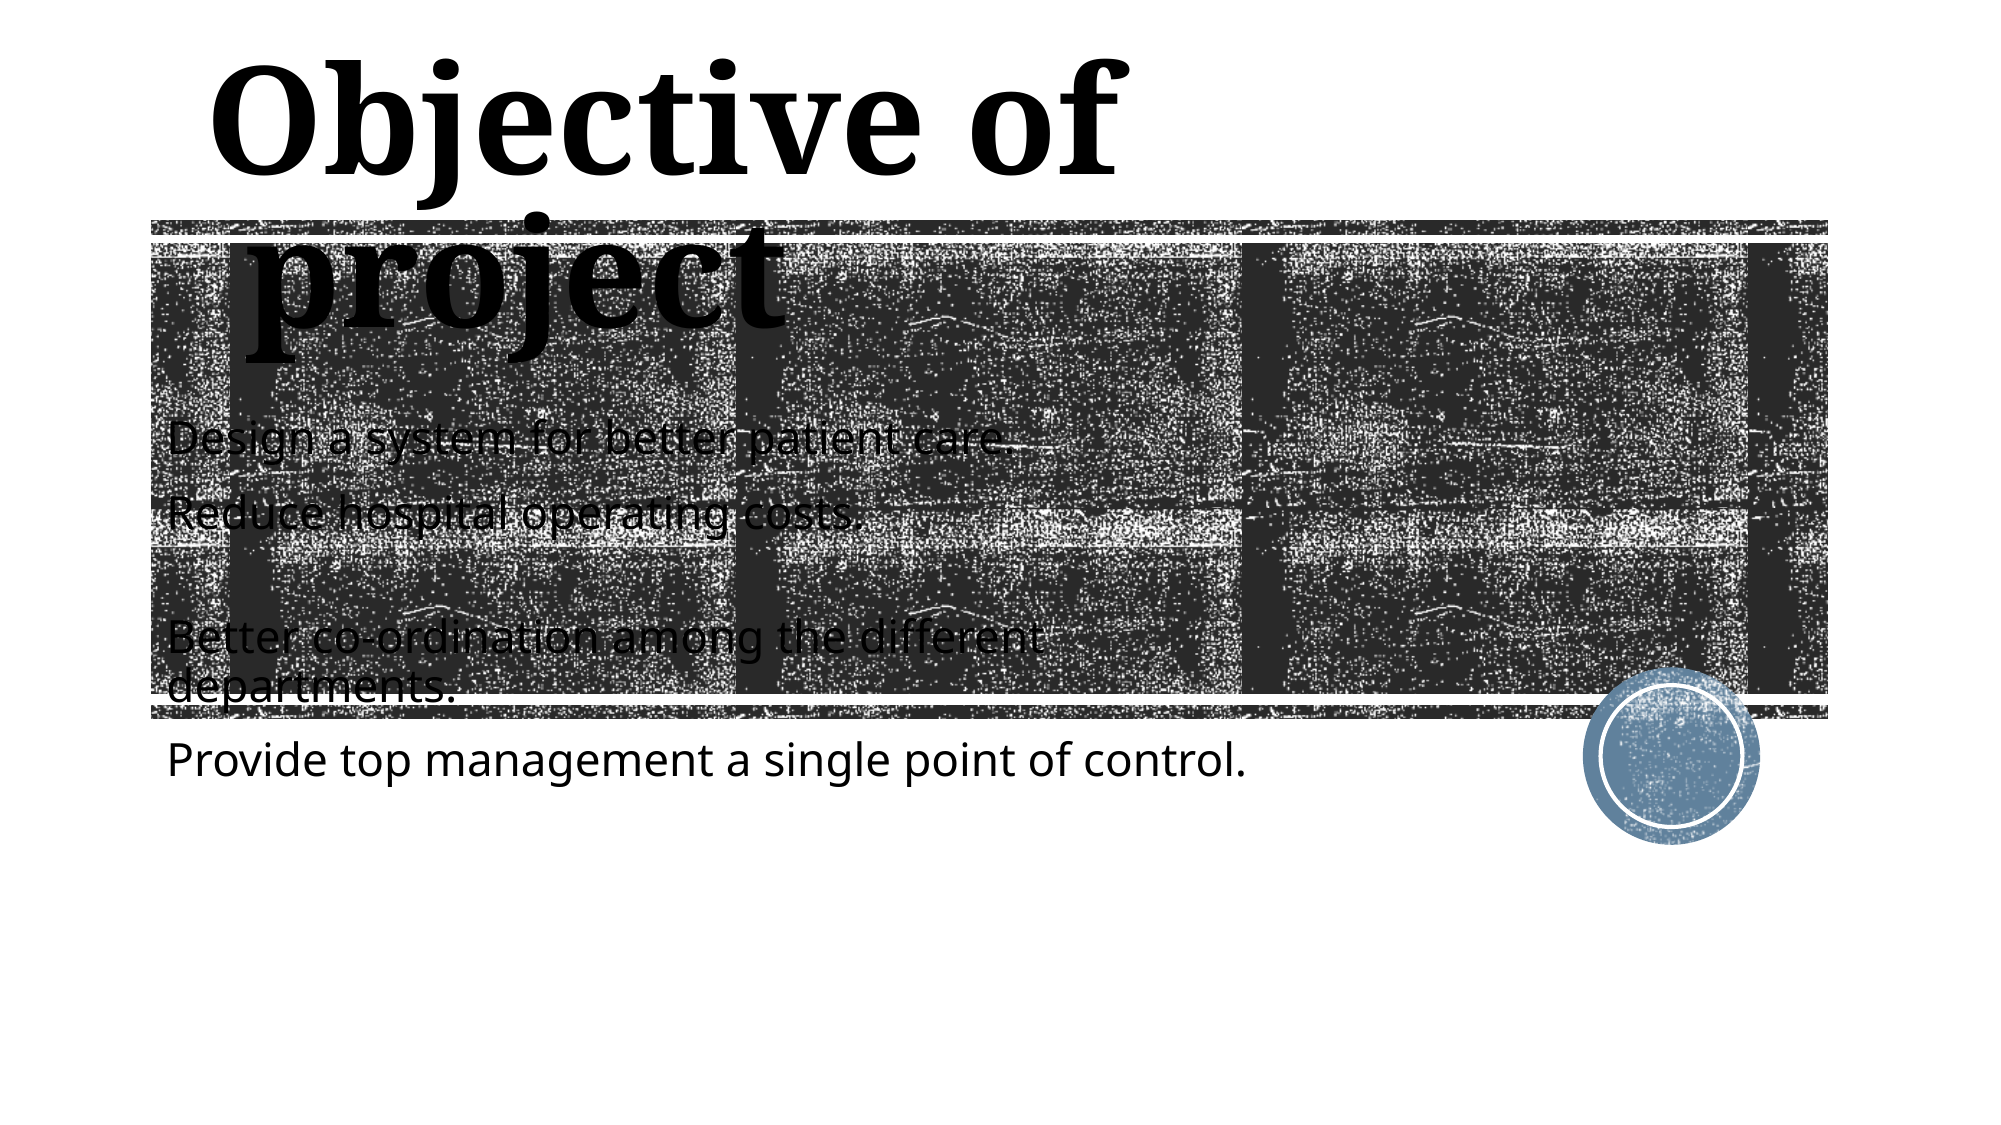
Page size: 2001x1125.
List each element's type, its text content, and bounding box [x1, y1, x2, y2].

title Objective of project [112, 49, 1425, 362]
subtitle Design a system for better patient care. Reduce hospital operating costs. Better co-ordination among the different departments. Provide top management a single point of control. [151, 407, 1285, 950]
